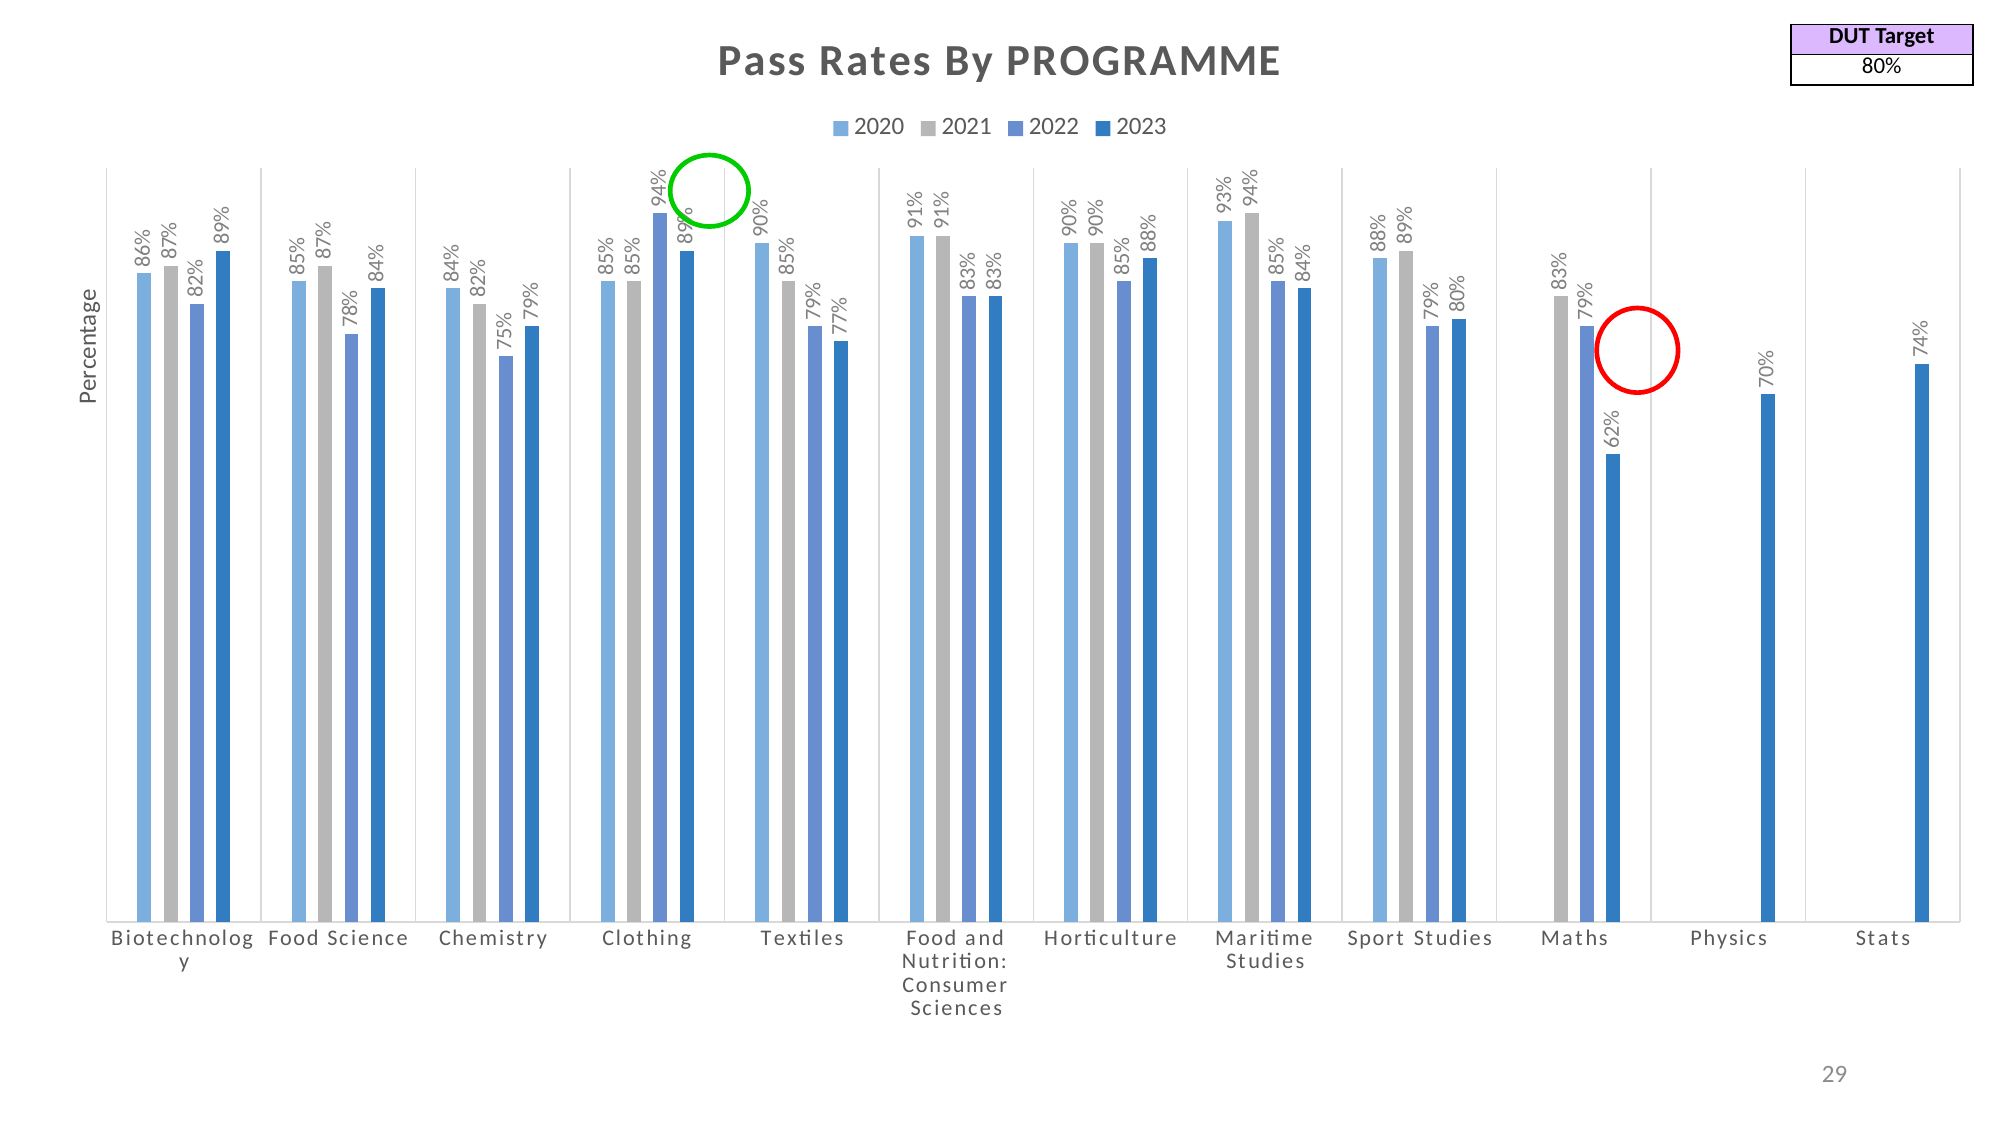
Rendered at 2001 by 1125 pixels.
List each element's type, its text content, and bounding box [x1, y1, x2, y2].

chart [0, 0, 2000, 1043]
slide_number 29 [1412, 1043, 1863, 1103]
